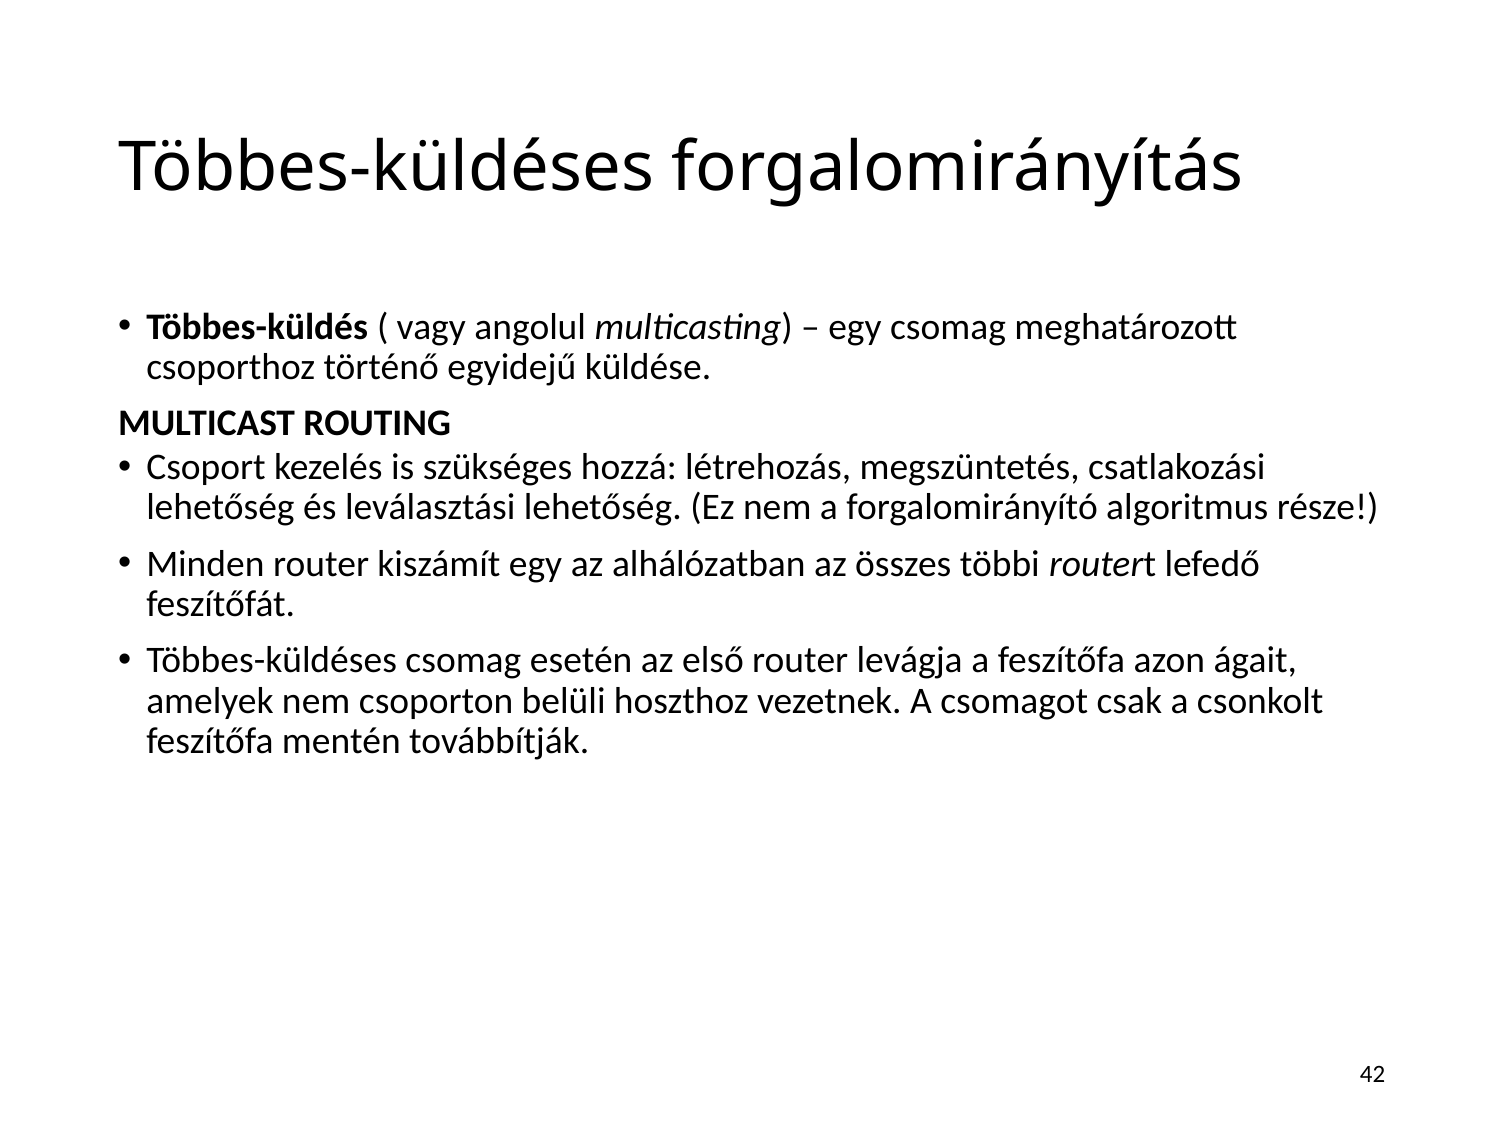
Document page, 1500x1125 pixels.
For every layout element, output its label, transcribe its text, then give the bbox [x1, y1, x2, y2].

title Többes-küldéses forgalomirányítás [103, 59, 1397, 278]
slide_number 42 [1059, 1042, 1397, 1103]
list Többes-küldés ( vagy angolul multicasting) – egy csomag meghatározott csoporthoz történő egyidejű küldése. Multicast routing Csoport kezelés is szükséges hozzá: létrehozás, megszüntetés, csatlakozási lehetőség és leválasztási lehetőség. (Ez nem a forgalomirányító algoritmus része!) Minden router kiszámít egy az alhálózatban az összes többi routert lefedő feszítőfát. Többes-küldéses csomag esetén az első router levágja a feszítőfa azon ágait, amelyek nem csoporton belüli hoszthoz vezetnek. A csomagot csak a csonkolt feszítőfa mentén továbbítják. [103, 299, 1397, 1014]
